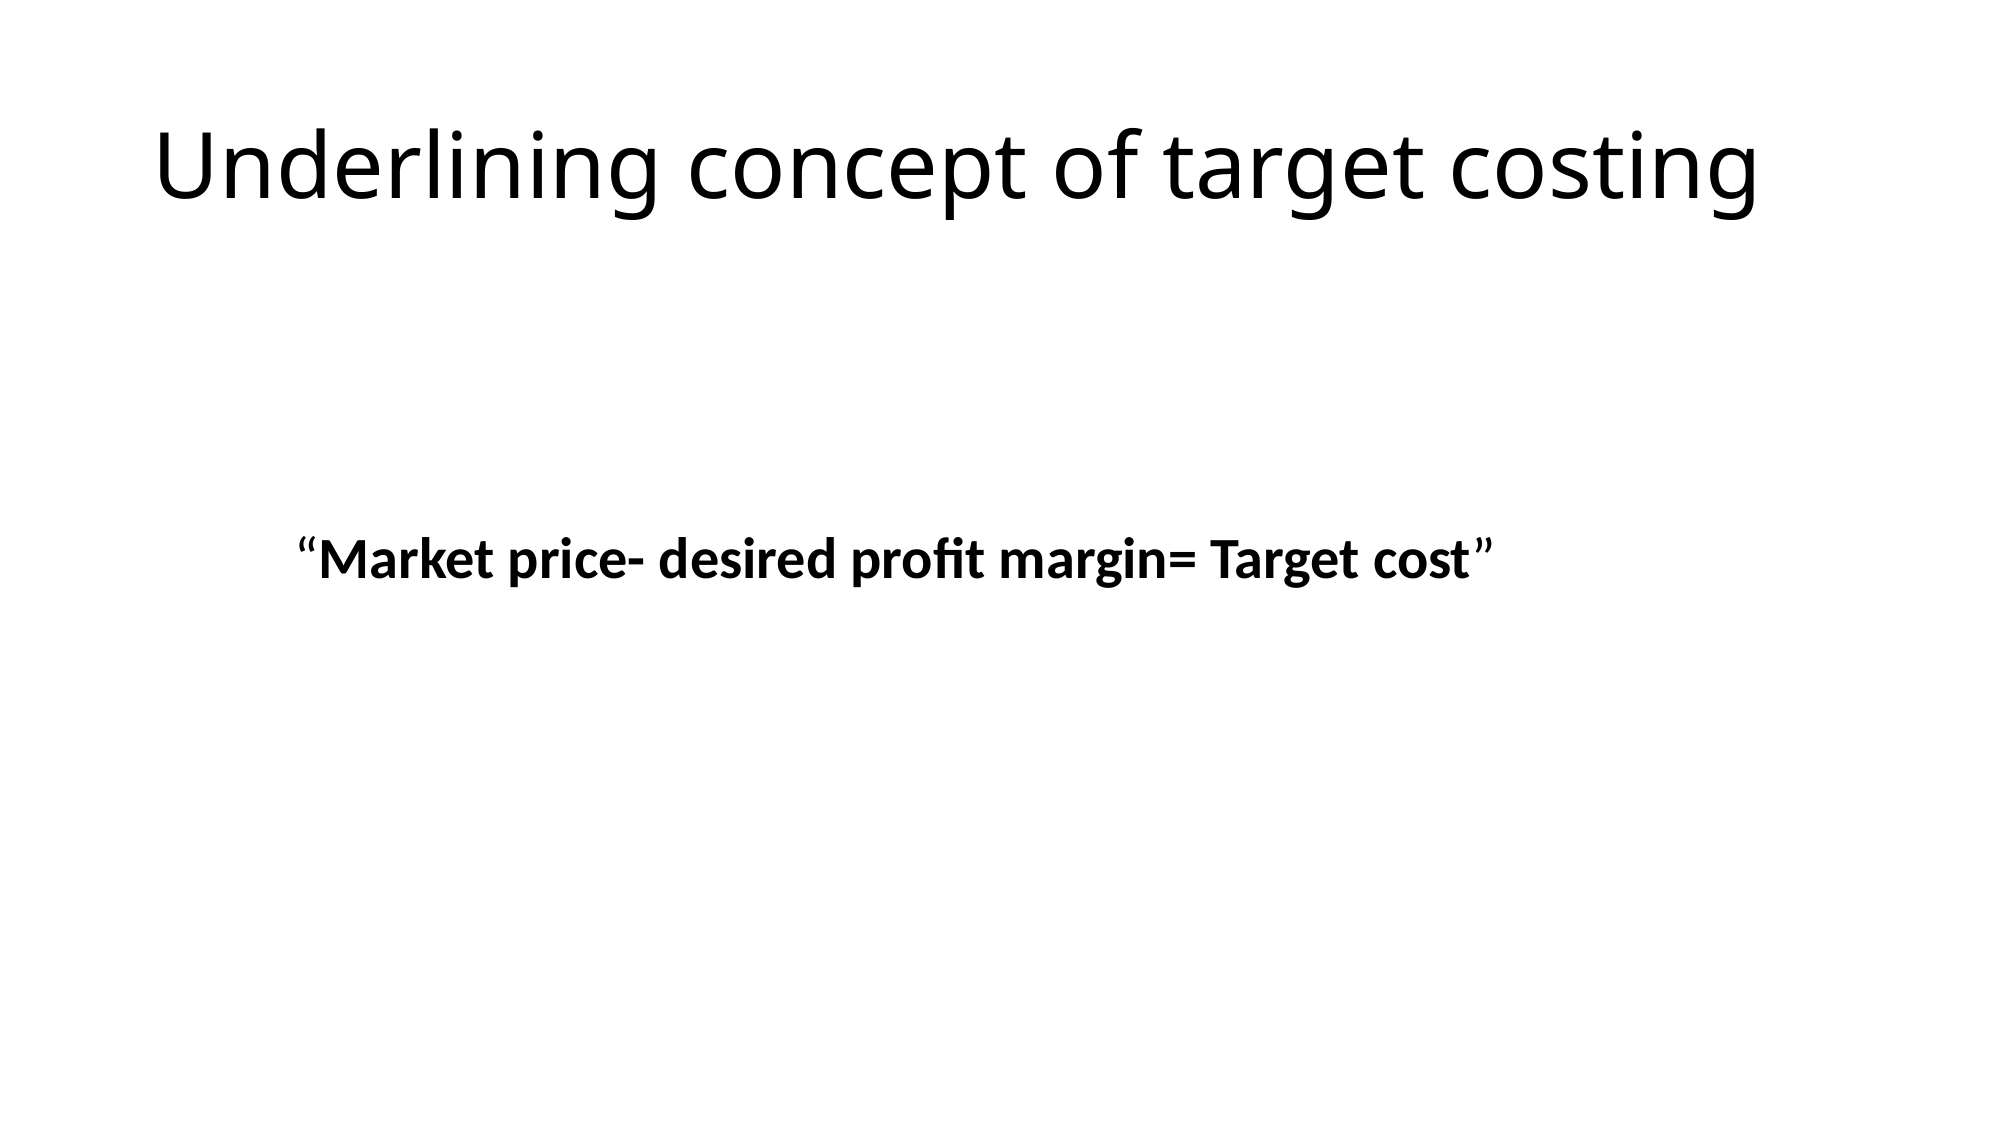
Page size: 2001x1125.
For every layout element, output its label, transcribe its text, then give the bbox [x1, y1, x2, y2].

list “Market price- desired profit margin= Target cost” [279, 262, 1733, 1005]
title Underlining concept of target costing [137, 59, 1863, 278]
